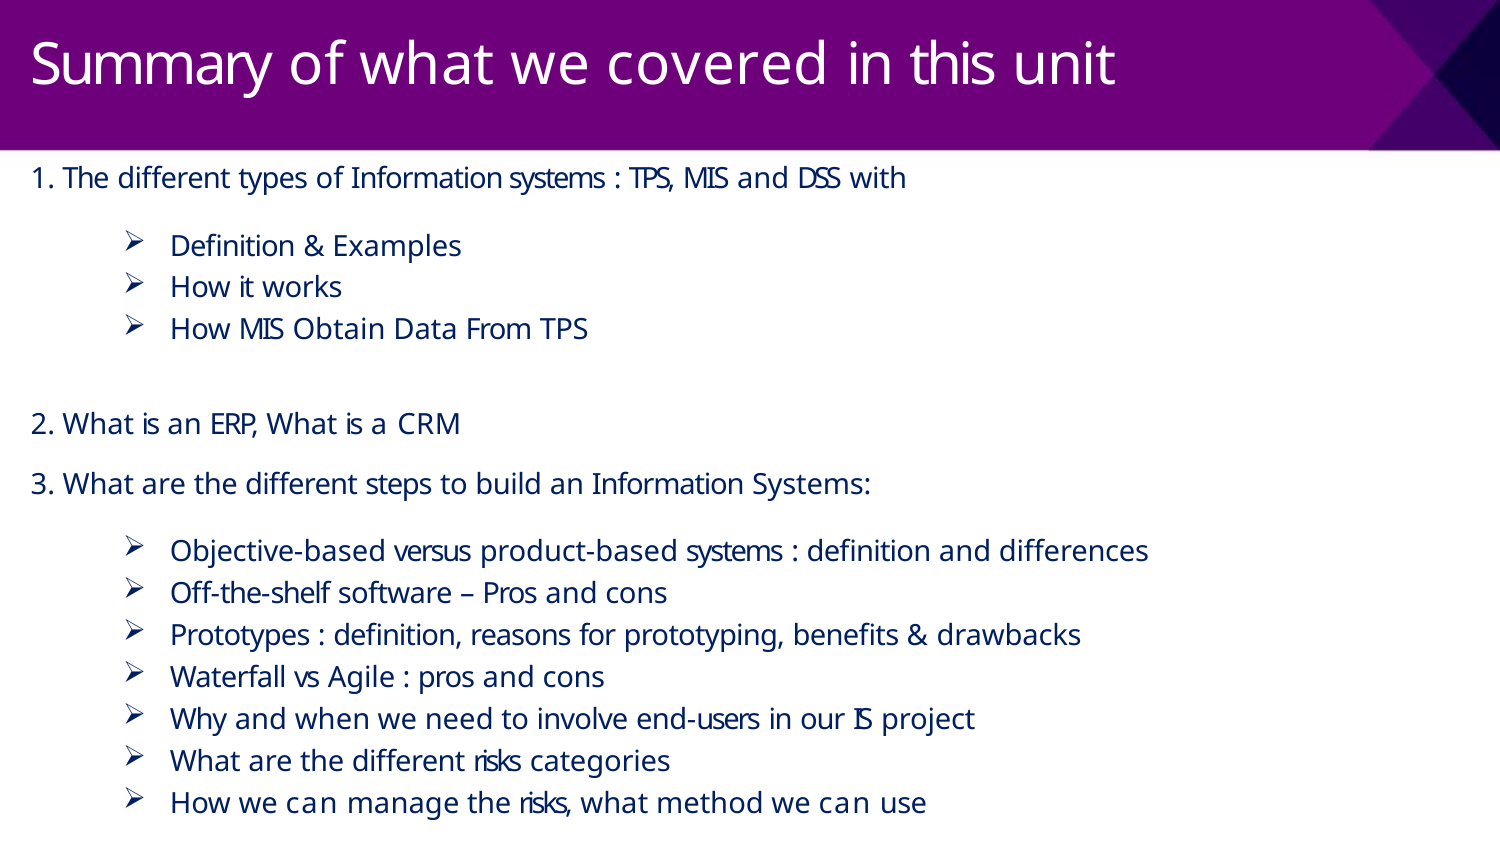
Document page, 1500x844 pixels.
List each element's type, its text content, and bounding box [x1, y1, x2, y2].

title Summary of what we covered in this unit [28, 23, 1177, 157]
picture [0, 0, 1500, 169]
text_box The different types of Information systems : TPS, MIS and DSS with Definition & Examples How it works How MIS Obtain Data From TPS What is an ERP, What is a CRM What are the different steps to build an Information Systems: Objective-based versus product-based systems : definition and differences Off-the-shelf software – Pros and cons Prototypes : definition, reasons for prototyping, benefits & drawbacks Waterfall vs Agile : pros and cons Why and when we need to involve end-users in our IS project What are the different risks categories How we can manage the risks, what method we can use [28, 157, 1226, 819]
